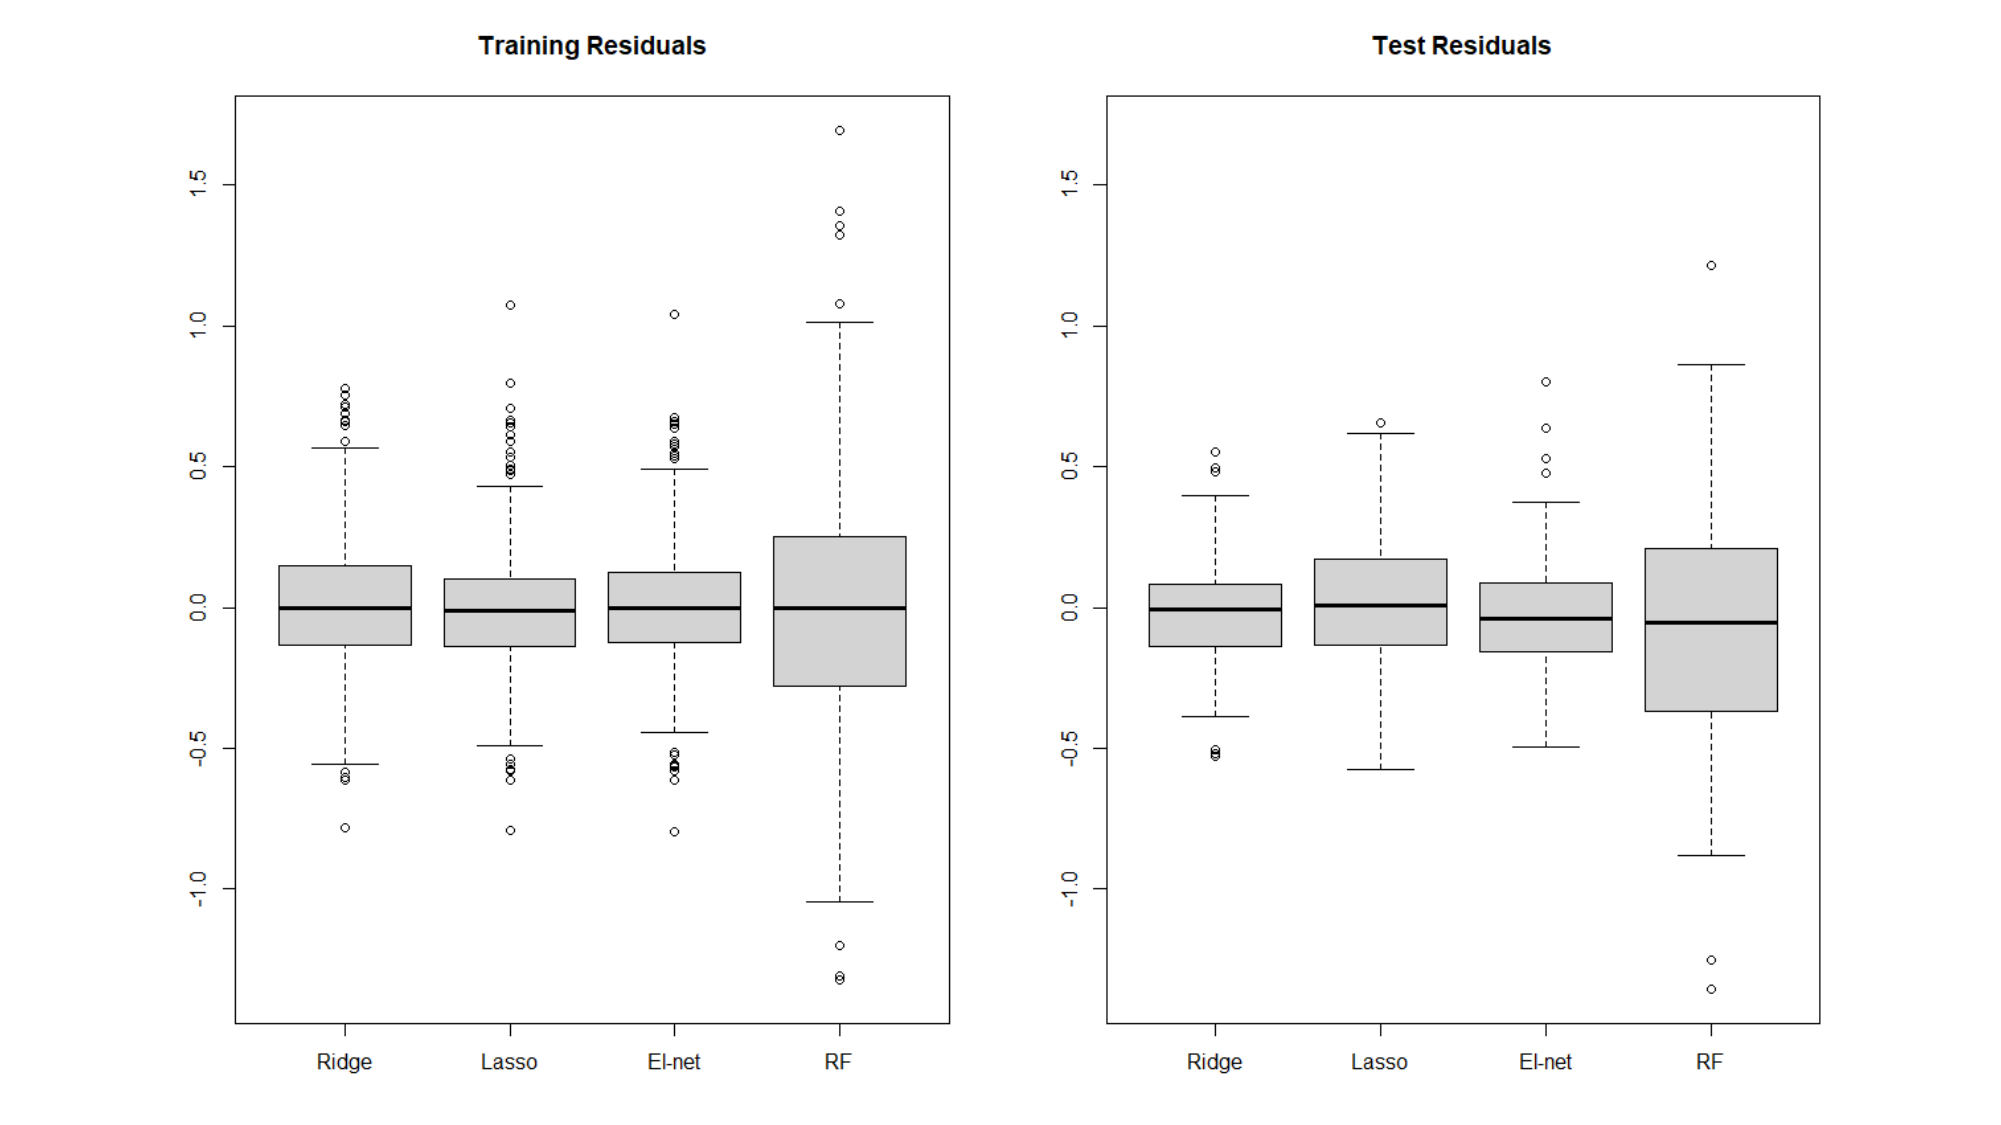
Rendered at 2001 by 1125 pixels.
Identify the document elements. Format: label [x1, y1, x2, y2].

picture [141, 0, 1859, 1125]
